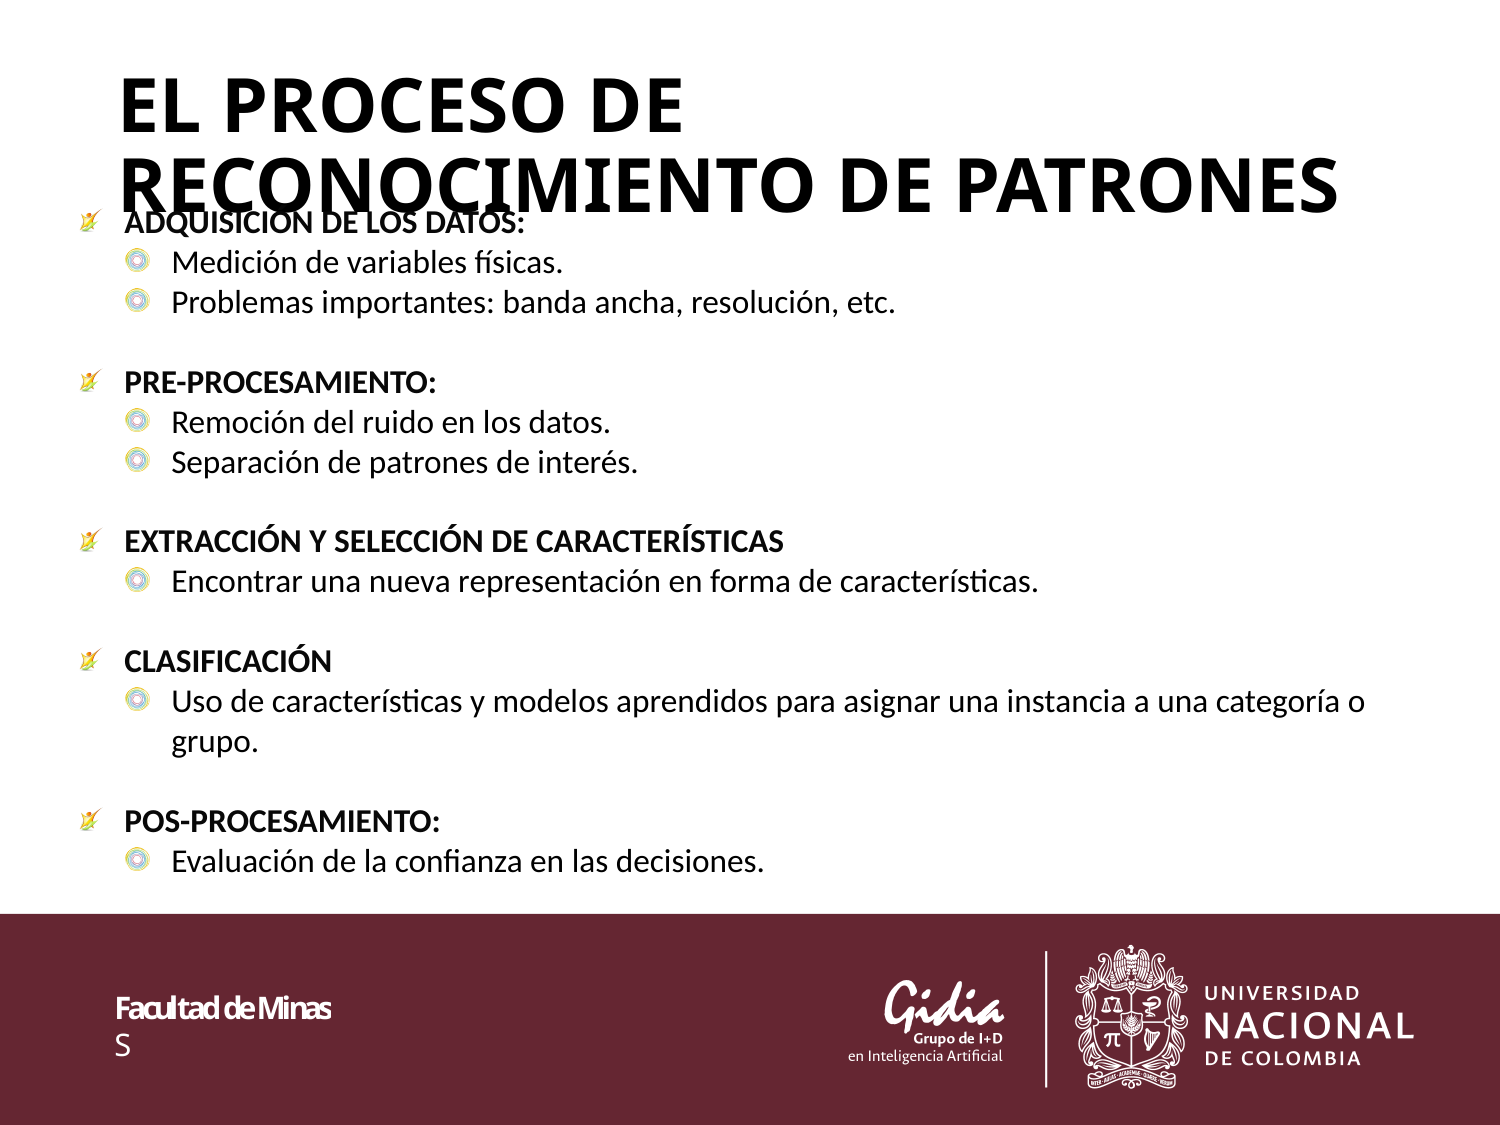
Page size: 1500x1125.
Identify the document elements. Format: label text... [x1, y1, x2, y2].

picture [79, 368, 103, 392]
picture [124, 447, 150, 472]
picture [773, 933, 1493, 1105]
title El Proceso de Reconocimiento de Patrones [103, 59, 1397, 165]
text_box Adquisición de los datos: Medición de variables físicas. Problemas importantes: banda ancha, resolución, etc. Pre-procesamiento: Remoción del ruido en los datos. Separación de patrones de interés. Extracción y Selección de características Encontrar una nueva representación en forma de características. Clasificación Uso de características y modelos aprendidos para asignar una instancia a una categoría o grupo. Pos-procesamiento: Evaluación de la confianza en las decisiones. [64, 192, 1425, 896]
picture [79, 208, 103, 232]
picture [79, 807, 103, 831]
picture [124, 288, 150, 312]
picture [124, 687, 150, 711]
picture [124, 248, 150, 272]
picture [124, 847, 150, 871]
picture [79, 527, 103, 552]
picture [79, 647, 103, 671]
picture [124, 567, 150, 592]
picture [124, 408, 150, 432]
